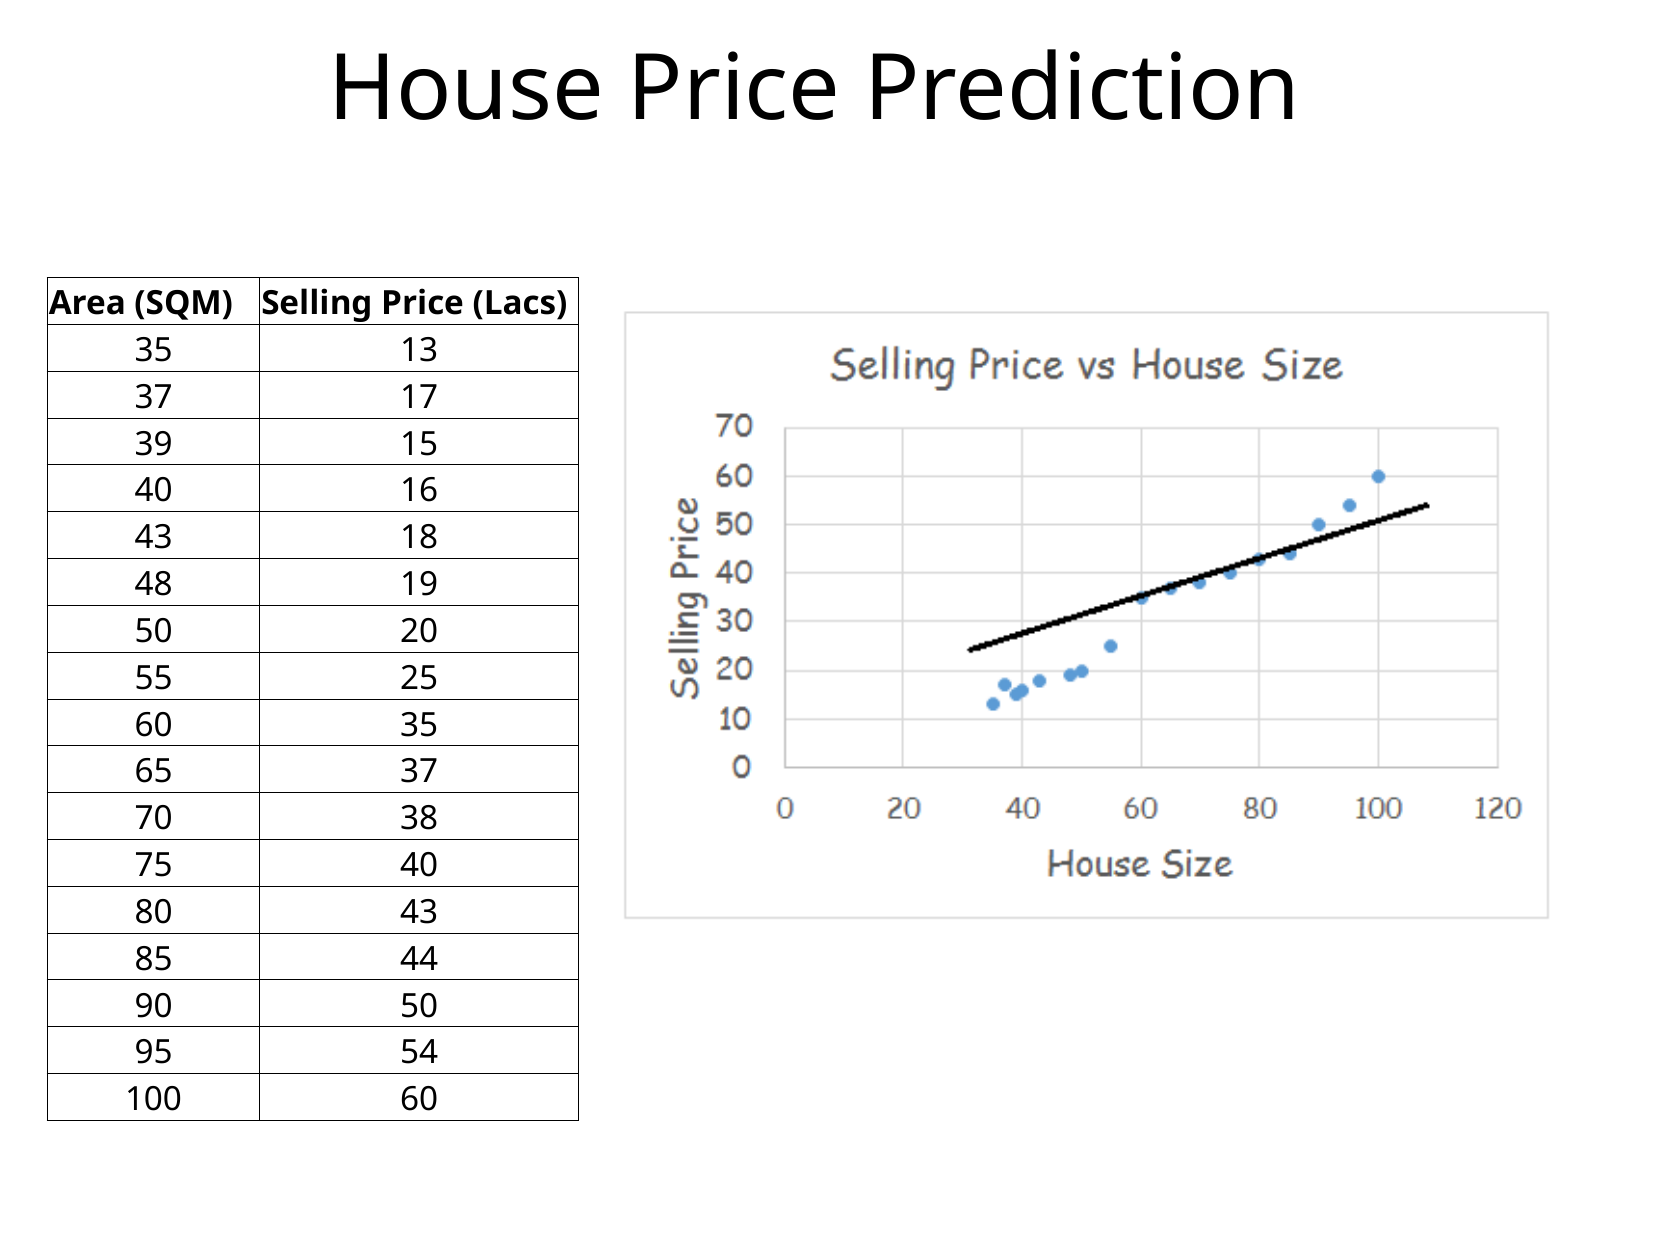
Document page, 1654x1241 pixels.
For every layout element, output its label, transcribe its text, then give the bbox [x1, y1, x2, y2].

table_cell 43 [48, 512, 259, 558]
table_cell 50 [260, 980, 578, 1026]
title House Price Prediction [70, 12, 1559, 160]
table_cell 17 [260, 372, 578, 418]
table_cell 50 [48, 606, 259, 652]
table_cell 16 [260, 465, 578, 511]
table_cell 75 [48, 840, 259, 886]
table_cell 100 [48, 1074, 259, 1120]
table_cell 43 [260, 887, 578, 933]
table_cell 80 [48, 887, 259, 933]
table_cell 40 [260, 840, 578, 886]
picture [617, 310, 1560, 927]
table_cell 39 [48, 419, 259, 464]
table_cell 70 [48, 793, 259, 839]
table_cell 37 [48, 372, 259, 418]
subtitle [82, 159, 1571, 1211]
table_cell 90 [48, 980, 259, 1026]
table_cell 35 [48, 325, 259, 371]
table_cell 13 [260, 325, 578, 371]
table_cell 18 [260, 512, 578, 558]
table_cell 54 [260, 1027, 578, 1073]
table_cell 35 [260, 700, 578, 745]
table_cell 85 [48, 934, 259, 979]
table_header Area (SQM) [48, 278, 259, 324]
table_cell 48 [48, 559, 259, 605]
table_cell 19 [260, 559, 578, 605]
table_cell 60 [260, 1074, 578, 1120]
table_cell 65 [48, 746, 259, 792]
table_cell 95 [48, 1027, 259, 1073]
table_cell 15 [260, 419, 578, 464]
table_cell 20 [260, 606, 578, 652]
table_cell 38 [260, 793, 578, 839]
table_cell 60 [48, 700, 259, 745]
table_cell 40 [48, 465, 259, 511]
table_header Selling Price (Lacs) [260, 278, 578, 324]
table_cell 44 [260, 934, 578, 979]
table_cell 37 [260, 746, 578, 792]
table_cell 55 [48, 653, 259, 699]
table_cell 25 [260, 653, 578, 699]
